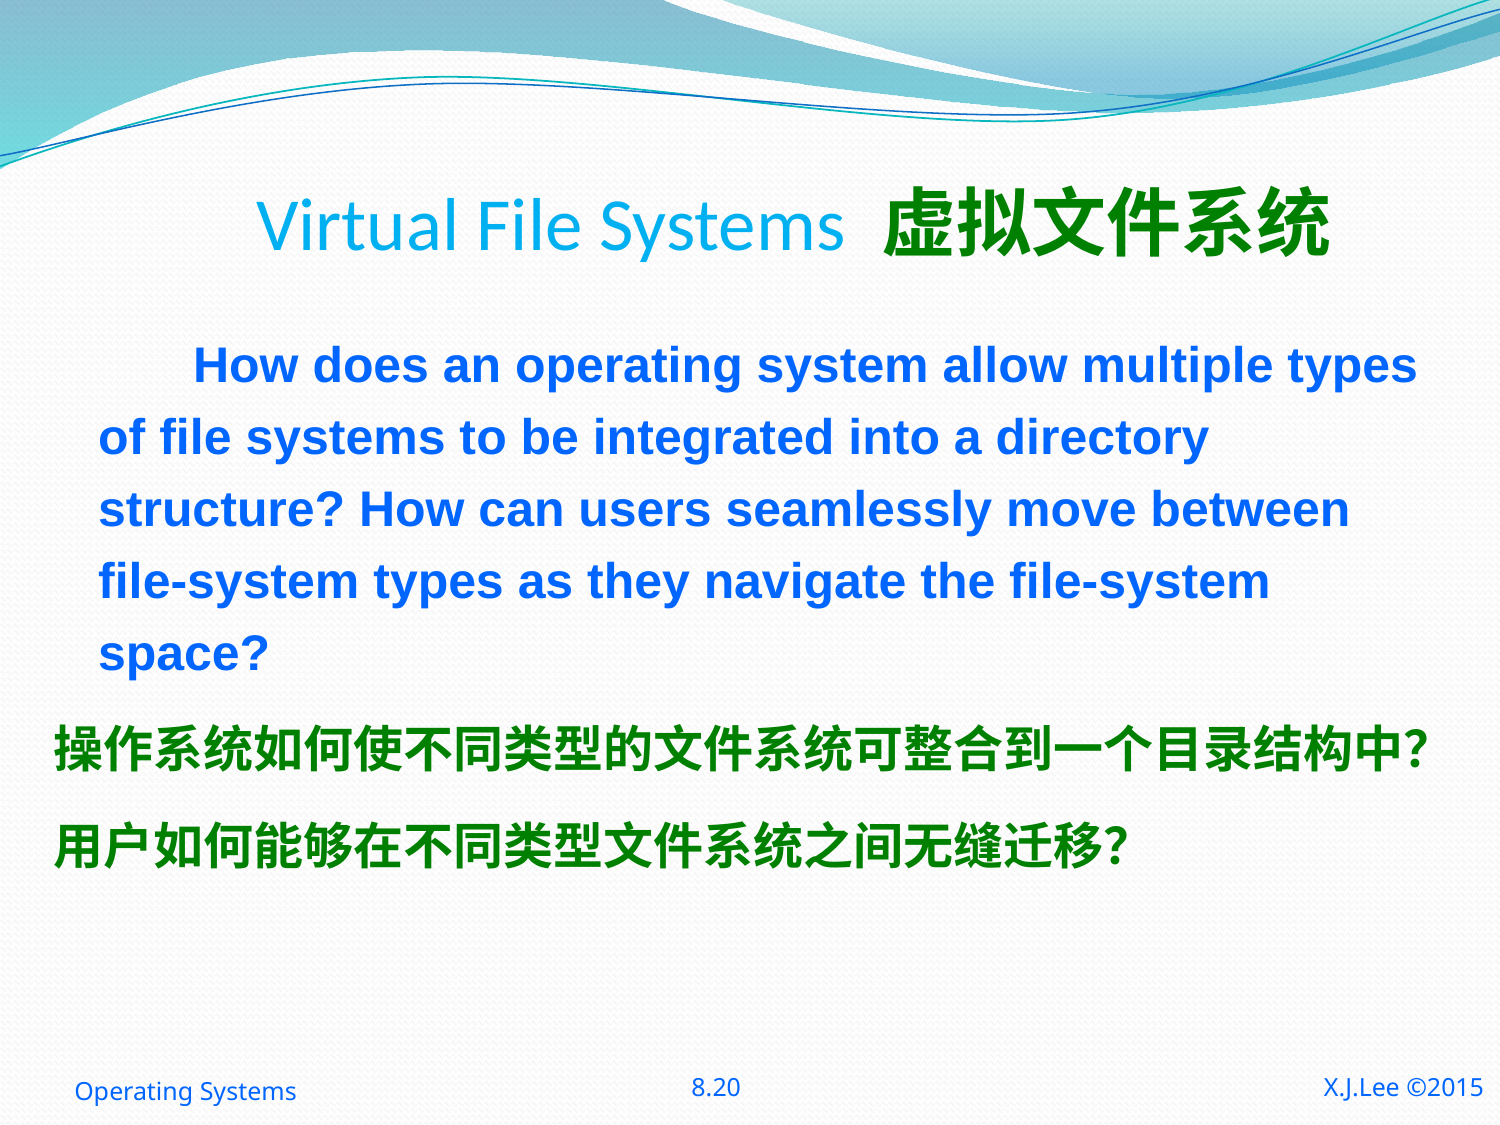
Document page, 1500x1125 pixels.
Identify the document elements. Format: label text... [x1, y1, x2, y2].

slide_number Operating Systems [34, 1047, 337, 1106]
list How does an operating system allow multiple types of file systems to be integrated into a directory structure? How can users seamlessly move between file-system types as they navigate the file-system space? 操作系统如何使不同类型的文件系统可整合到一个目录结构中？ 用户如何能够在不同类型文件系统之间无缝迁移？ [38, 312, 1464, 1085]
title Virtual File Systems 虚拟文件系统 [188, 120, 1399, 266]
footer X.J.Lee ©2015 [1262, 1065, 1485, 1106]
slide_number 8.20 [672, 1058, 761, 1106]
